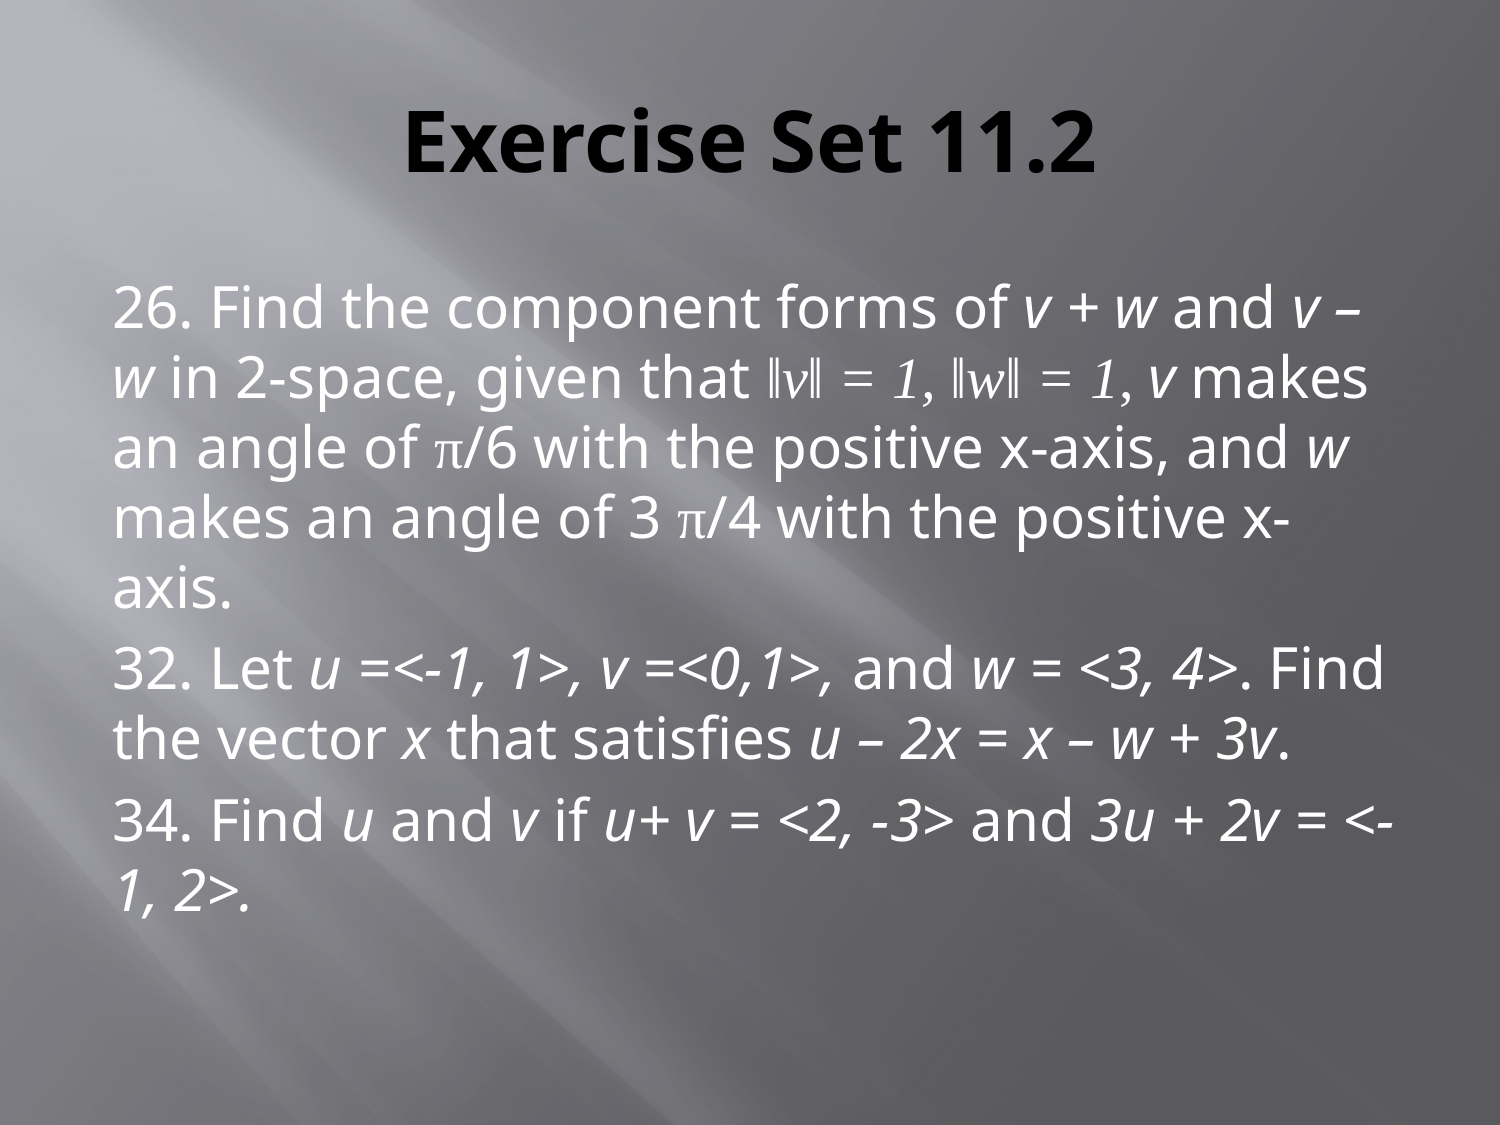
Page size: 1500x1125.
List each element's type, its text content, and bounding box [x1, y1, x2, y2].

title Exercise Set 11.2 [75, 45, 1425, 233]
list 26. Find the component forms of v + w and v – w in 2-space, given that ǁvǁ = 1, ǁwǁ = 1, v makes an angle of π/6 with the positive x-axis, and w makes an angle of 3 π/4 with the positive x-axis. 32. Let u =<-1, 1>, v =<0,1>, and w = <3, 4>. Find the vector x that satisfies u – 2x = x – w + 3v. 34. Find u and v if u+ v = <2, -3> and 3u + 2v = <-1, 2>. [75, 262, 1425, 1035]
